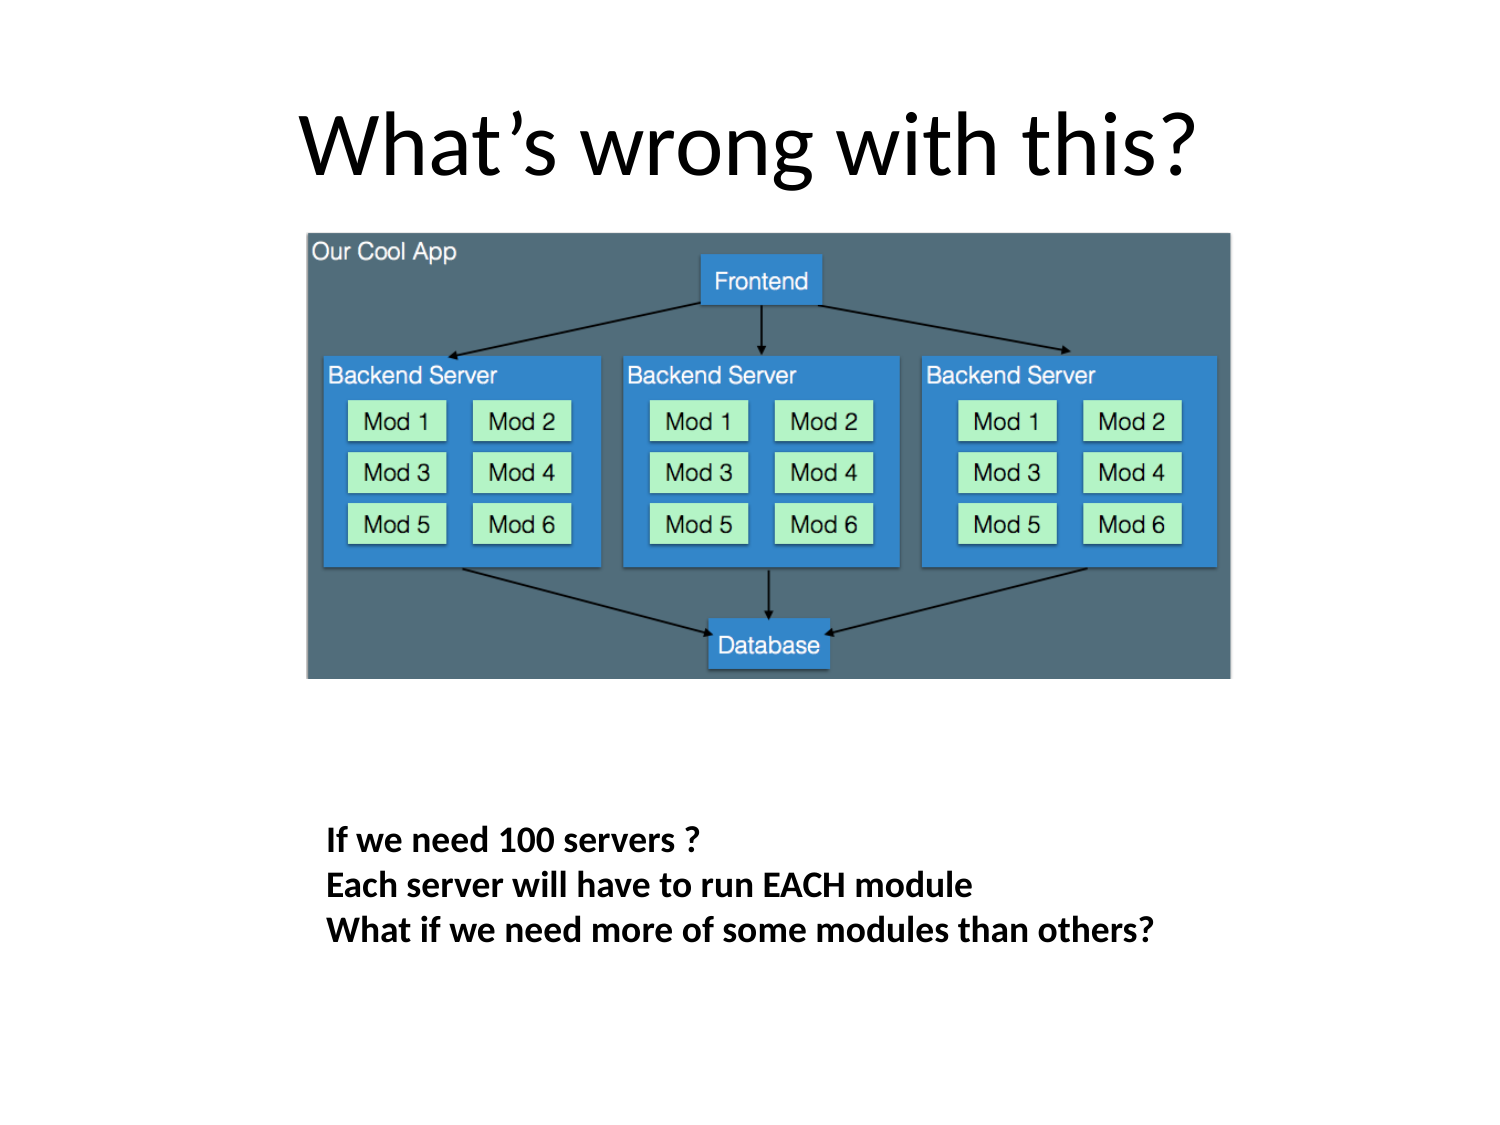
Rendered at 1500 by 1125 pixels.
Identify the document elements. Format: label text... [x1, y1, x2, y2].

title What’s wrong with this? [75, 45, 1425, 233]
text_box If we need 100 servers ? Each server will have to run EACH module What if we need more of some modules than others? [311, 807, 1171, 958]
picture [306, 232, 1236, 679]
